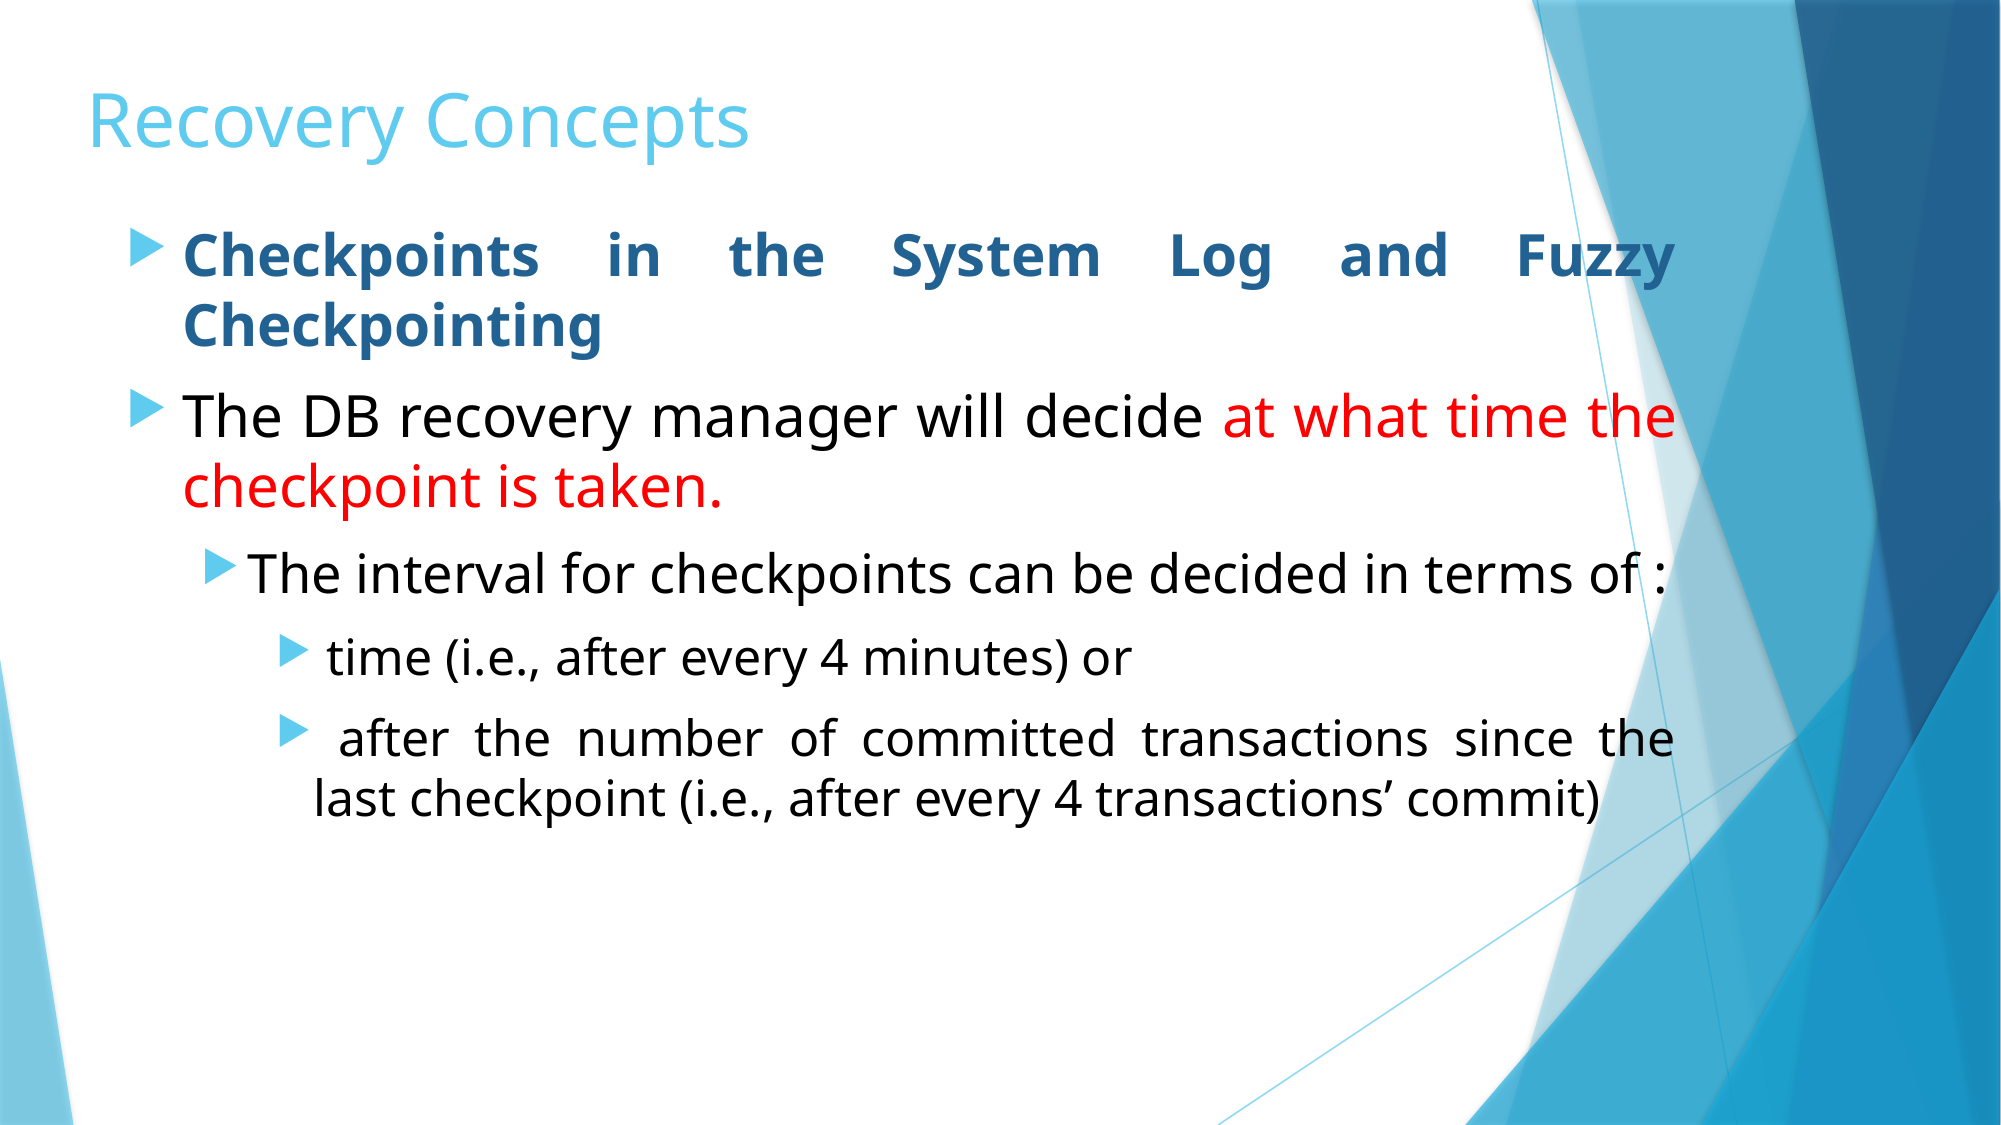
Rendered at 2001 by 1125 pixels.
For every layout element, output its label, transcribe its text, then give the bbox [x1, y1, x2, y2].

list Checkpoints in the System Log and Fuzzy Checkpointing The DB recovery manager will decide at what time the checkpoint is taken. The interval for checkpoints can be decided in terms of : time (i.e., after every 4 minutes) or after the number of committed transactions since the last checkpoint (i.e., after every 4 transactions’ commit) [111, 210, 1692, 1088]
title Recovery Concepts [71, 64, 1483, 282]
